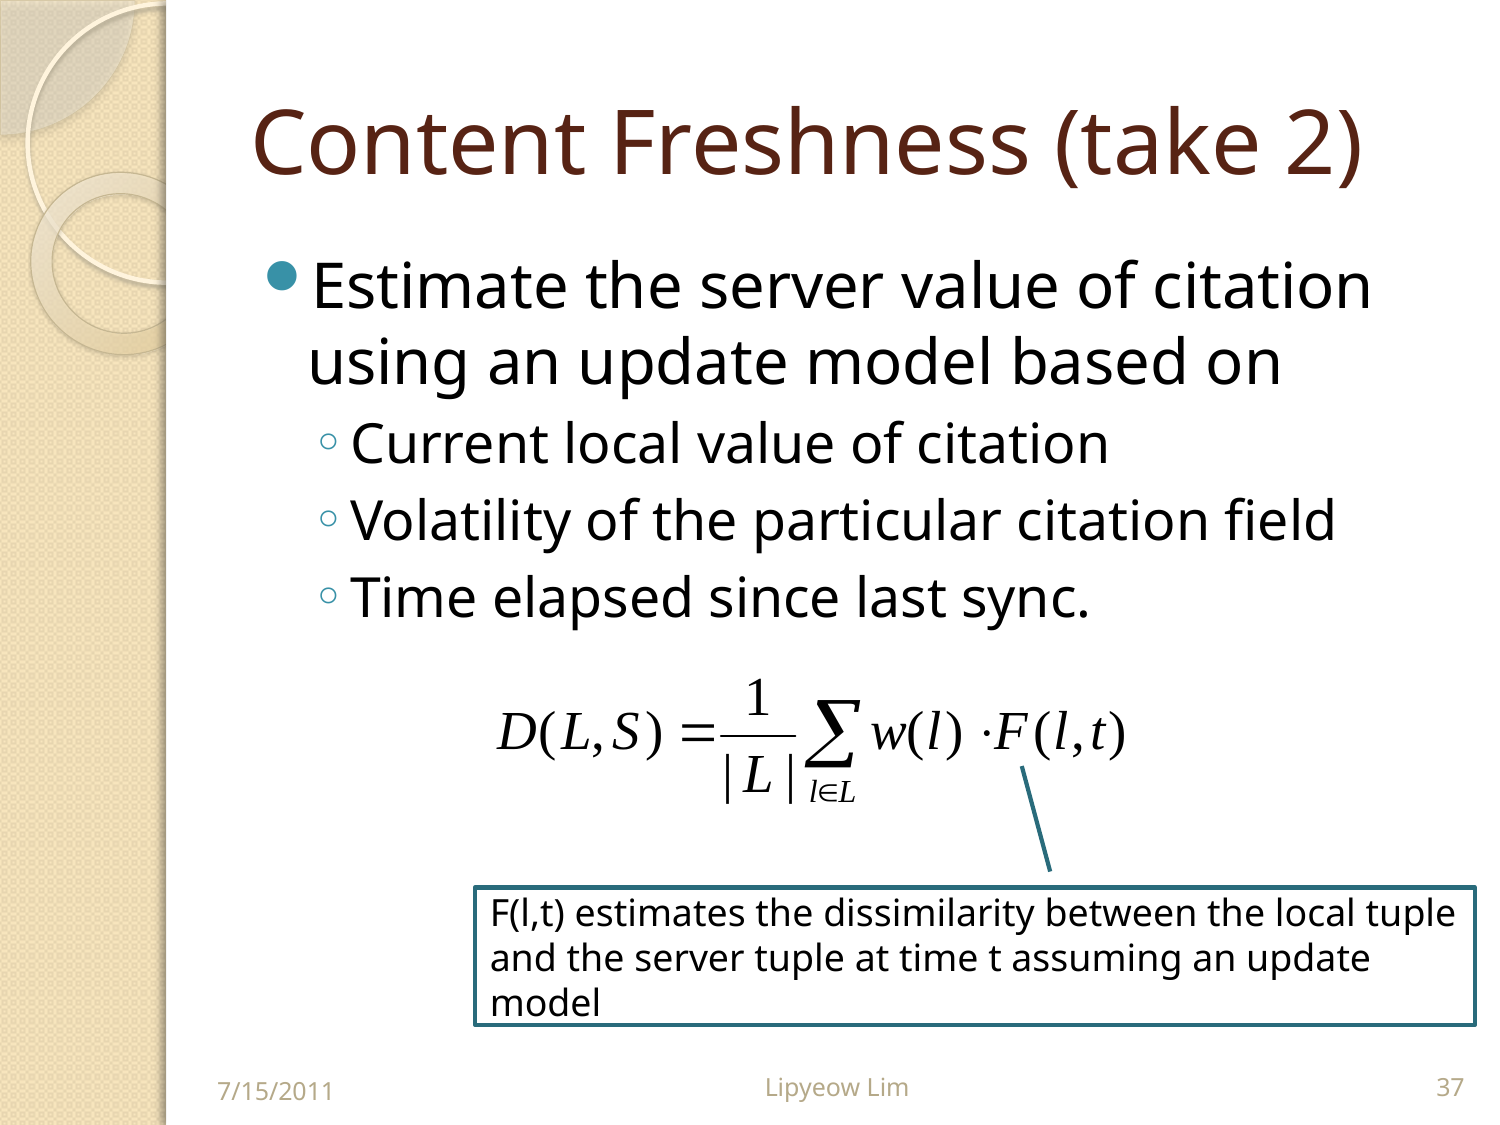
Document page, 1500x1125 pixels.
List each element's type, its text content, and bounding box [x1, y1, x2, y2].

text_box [487, 662, 1138, 814]
title Content Freshness (take 2) [235, 45, 1466, 233]
list Estimate the server value of citation using an update model based on Current local value of citation Volatility of the particular citation field Time elapsed since last sync. [235, 237, 1466, 638]
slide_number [162, 1034, 350, 1113]
slide_number 37 [1413, 1034, 1488, 1113]
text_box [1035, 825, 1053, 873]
text_box F(l,t) estimates the dissimilarity between the local tuple and the server tuple at time t assuming an update model [473, 885, 1477, 1027]
footer Lipyeow Lim [750, 1034, 1225, 1113]
